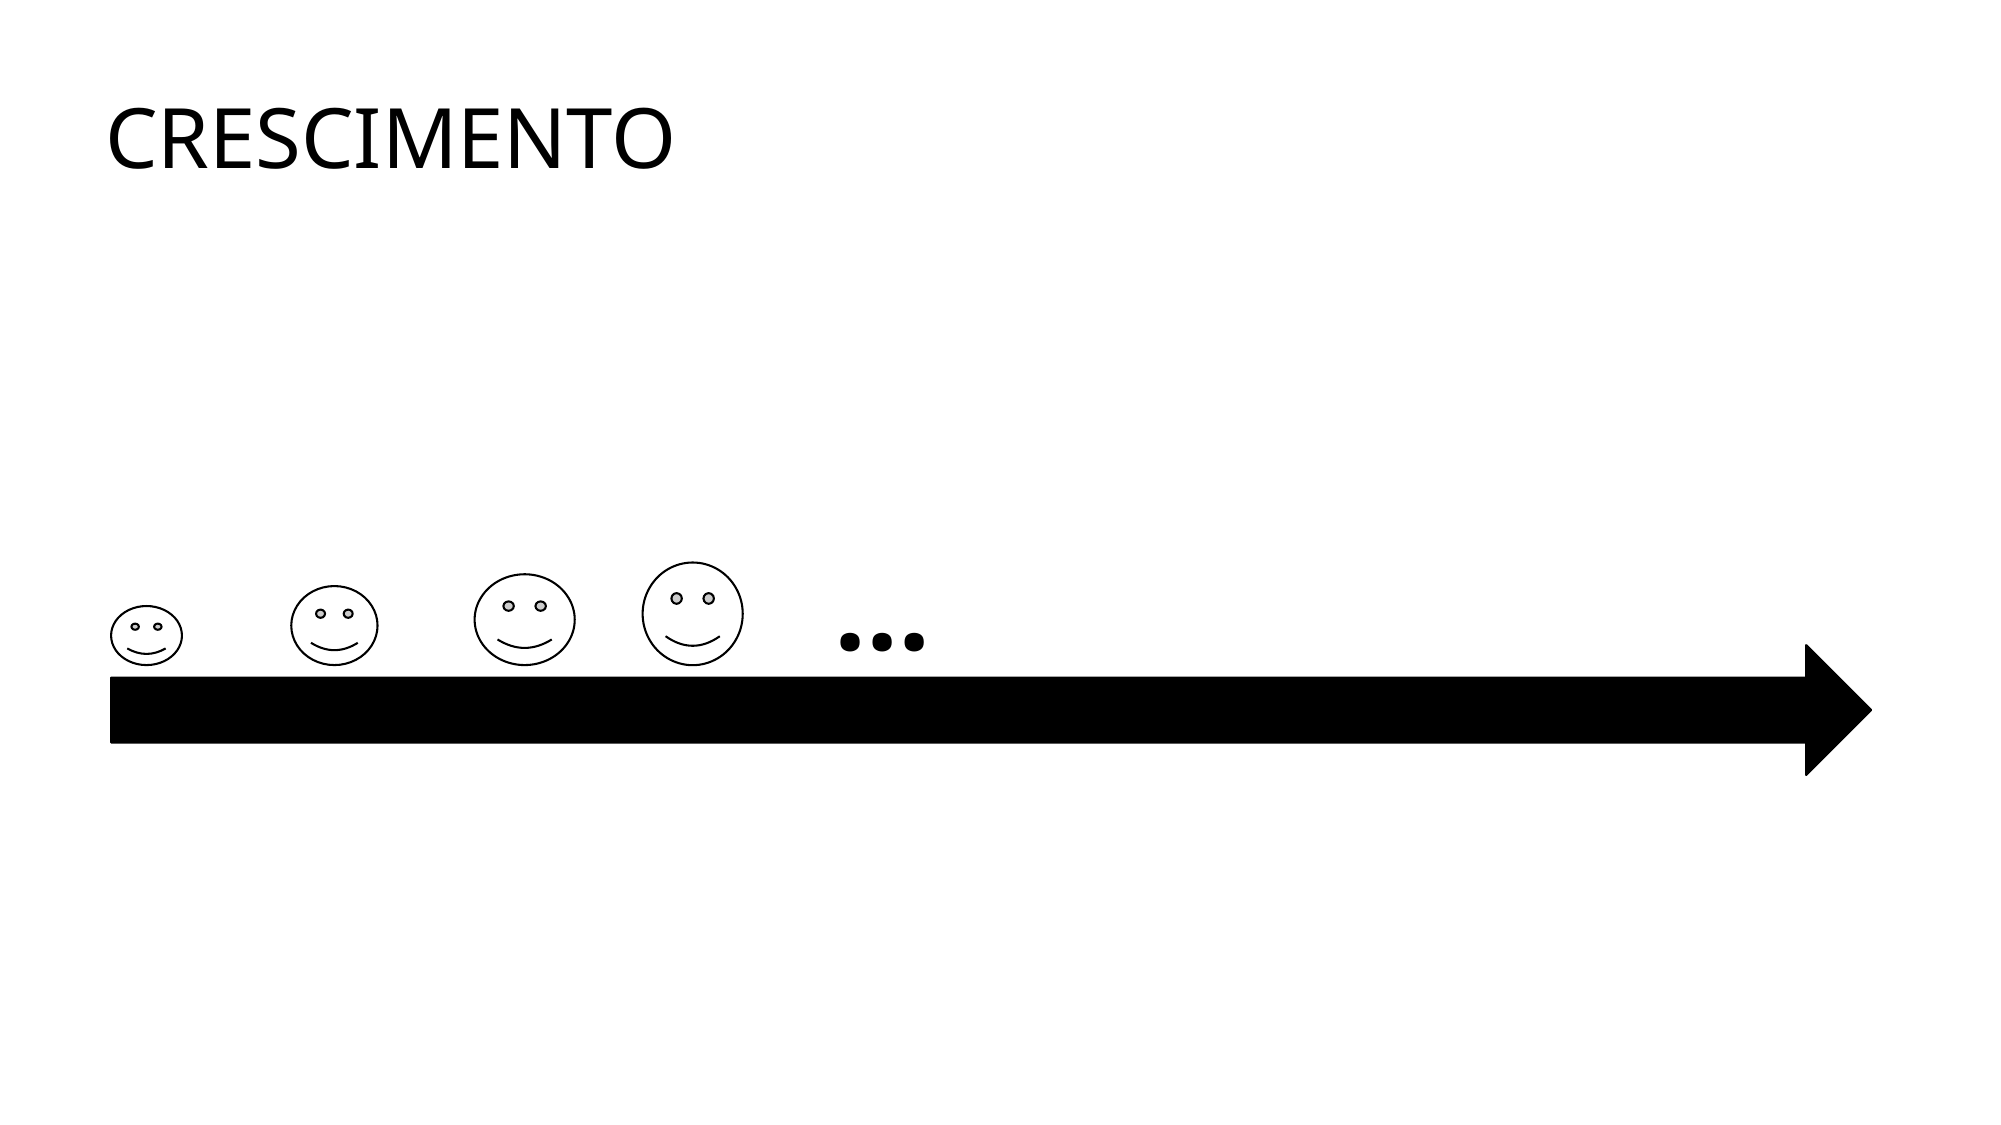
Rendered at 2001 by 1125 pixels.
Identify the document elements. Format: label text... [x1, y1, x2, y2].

text_box Crescimento [90, 88, 800, 192]
text_box [110, 644, 1872, 776]
text_box [641, 561, 744, 667]
text_box [110, 604, 183, 667]
text_box [290, 585, 379, 667]
text_box … [818, 529, 947, 681]
text_box [473, 573, 576, 667]
